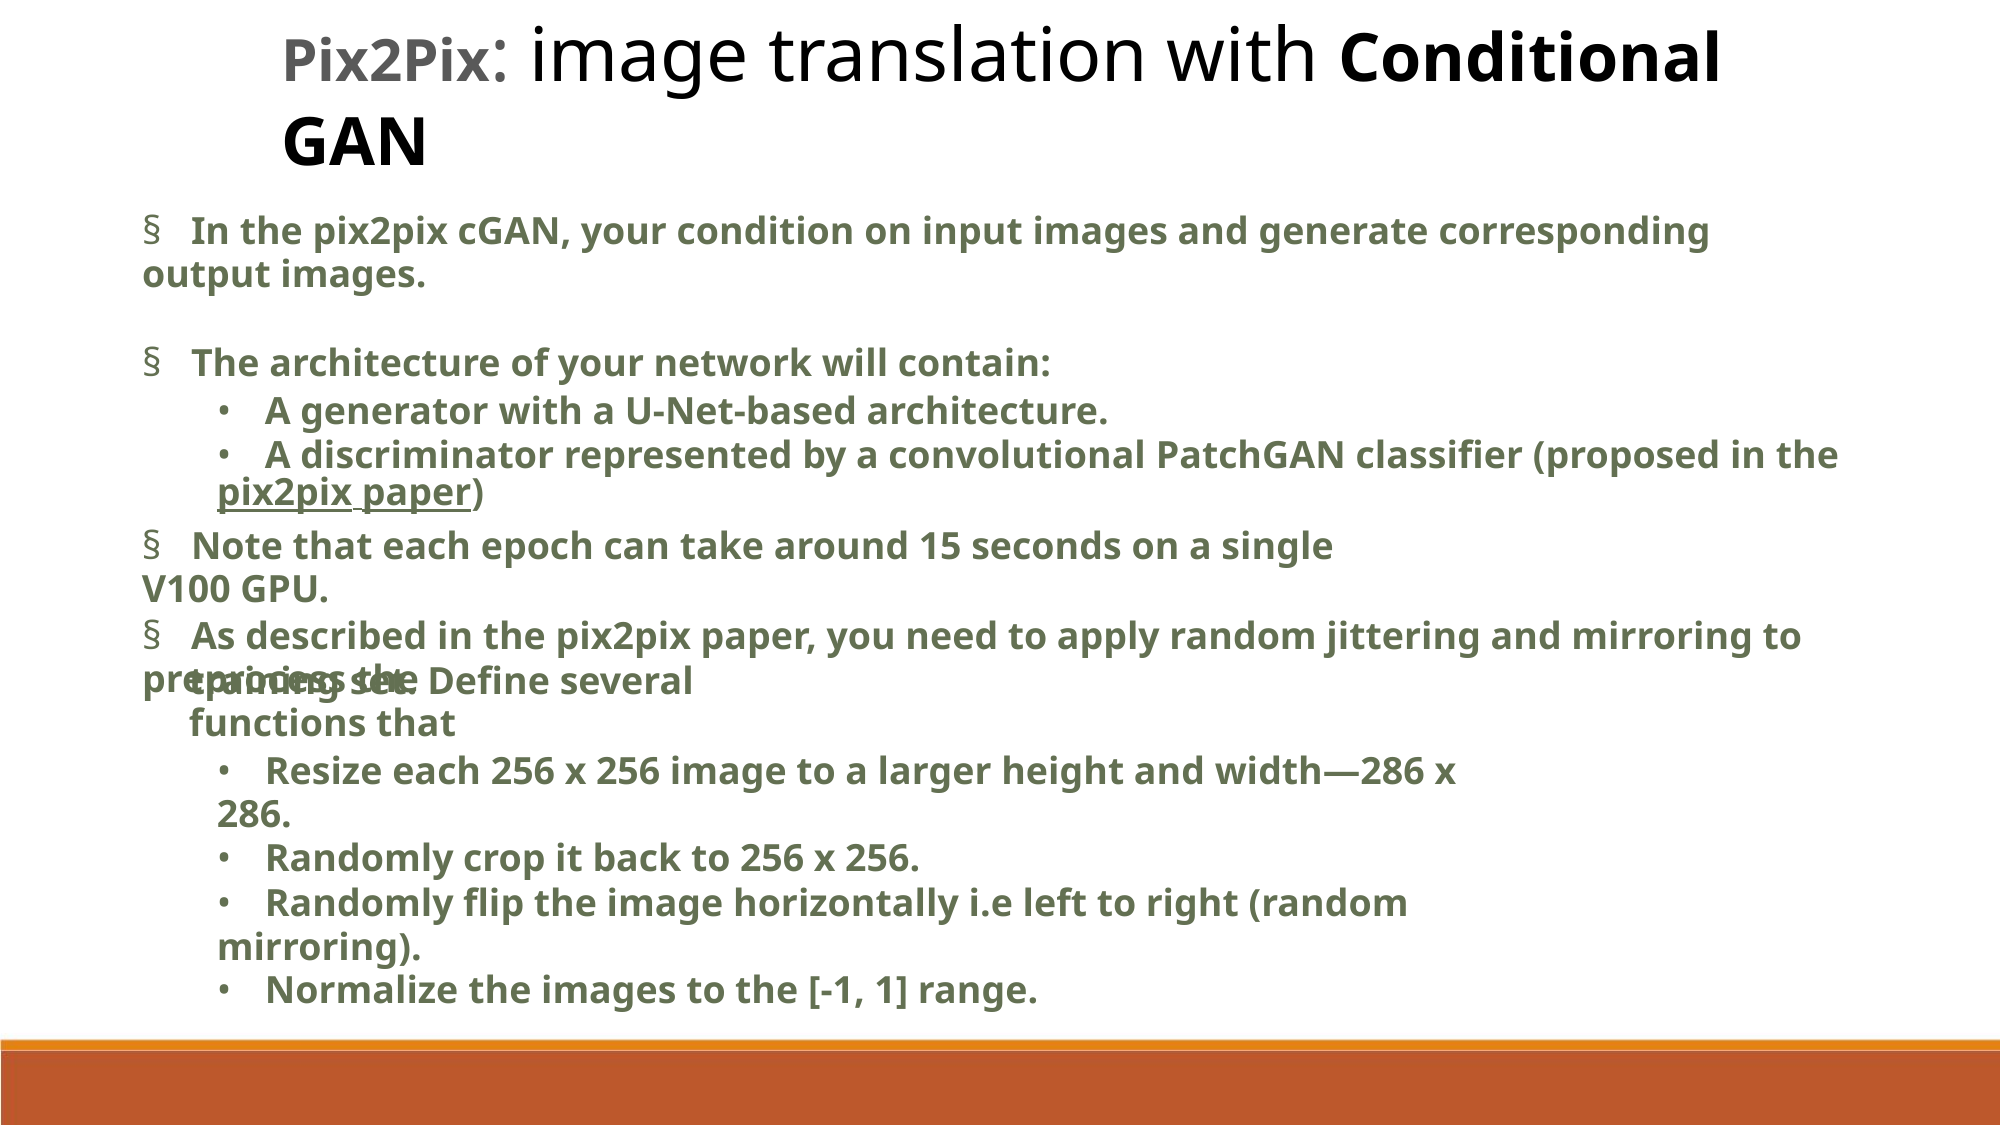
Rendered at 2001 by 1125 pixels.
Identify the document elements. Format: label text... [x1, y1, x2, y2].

text_box § In the pix2pix cGAN, your condition on input images and generate corresponding output images. § The architecture of your network will contain: [142, 209, 1765, 384]
text_box Pix2Pix: image translation with Conditional GAN [281, 13, 1729, 180]
text_box § Note that each epoch can take around 15 seconds on a single V100 GPU. [141, 524, 1366, 610]
text_box • A generator with a U-Net-based architecture. • A discriminator represented by a convolutional PatchGAN classifier (proposed in the pix2pix paper) [216, 389, 1896, 520]
text_box • Resize each 256 x 256 image to a larger height and width—286 x 286. • Randomly crop it back to 256 x 256. • Randomly flip the image horizontally i.e left to right (random mirroring). • Normalize the images to the [-1, 1] range. [216, 749, 1463, 1012]
text_box § As described in the pix2pix paper, you need to apply random jittering and mirroring to preprocess the [142, 614, 1850, 700]
text_box training set. Define several functions that [188, 660, 872, 744]
text_box [0, 0, 2000, 1125]
